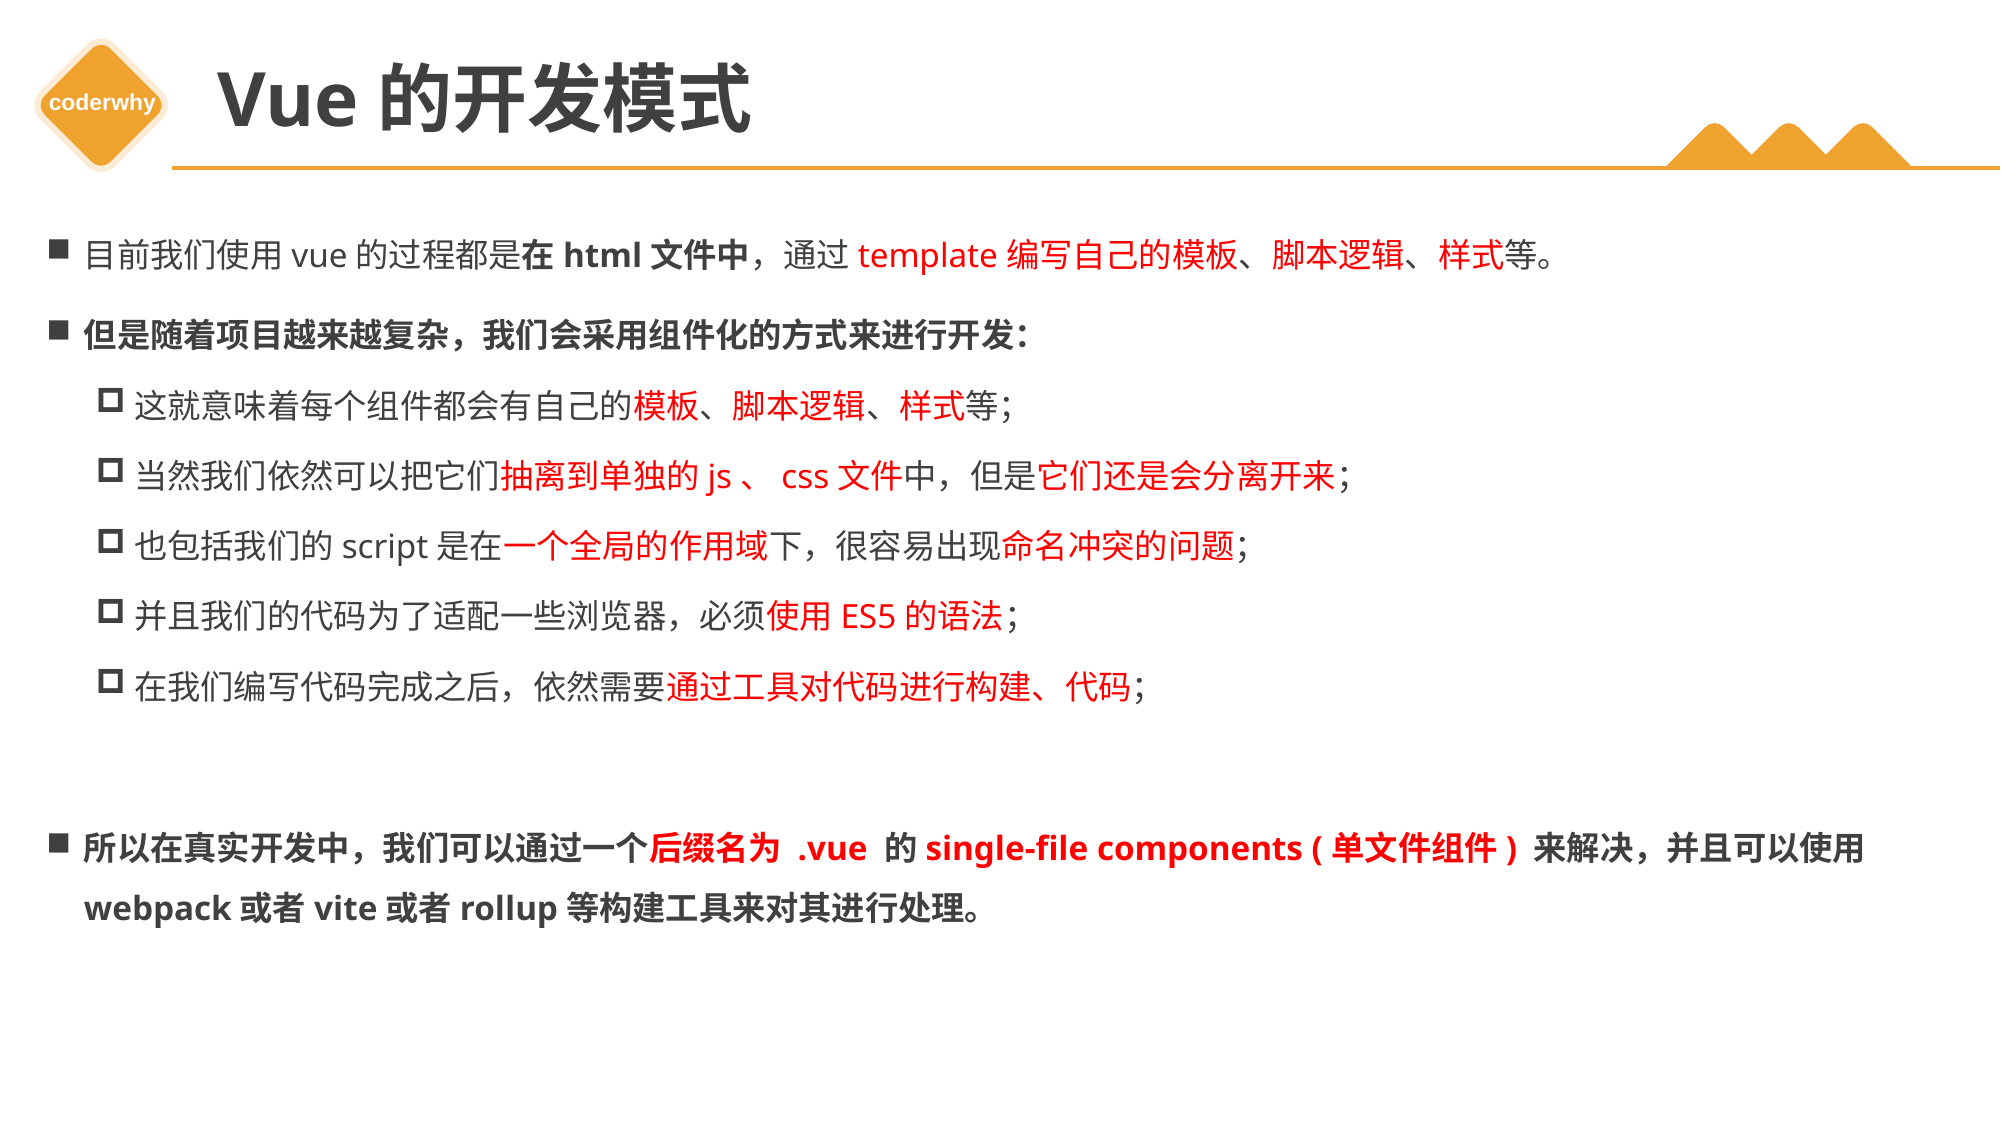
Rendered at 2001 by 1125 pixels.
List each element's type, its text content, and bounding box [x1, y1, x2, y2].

title Vue的开发模式 [202, 43, 1857, 161]
list 目前我们使用vue的过程都是在html文件中，通过template编写自己的模板、脚本逻辑、样式等。 但是随着项目越来越复杂，我们会采用组件化的方式来进行开发： 这就意味着每个组件都会有自己的模板、脚本逻辑、样式等； 当然我们依然可以把它们抽离到单独的js、css文件中，但是它们还是会分离开来； 也包括我们的script是在一个全局的作用域下，很容易出现命名冲突的问题； 并且我们的代码为了适配一些浏览器，必须使用ES5的语法； 在我们编写代码完成之后，依然需要通过工具对代码进行构建、代码； 所以在真实开发中，我们可以通过一个后缀名为 .vue 的single-file components (单文件组件) 来解决，并且可以使用webpack或者vite或者rollup等构建工具来对其进行处理。 [31, 206, 1979, 1100]
